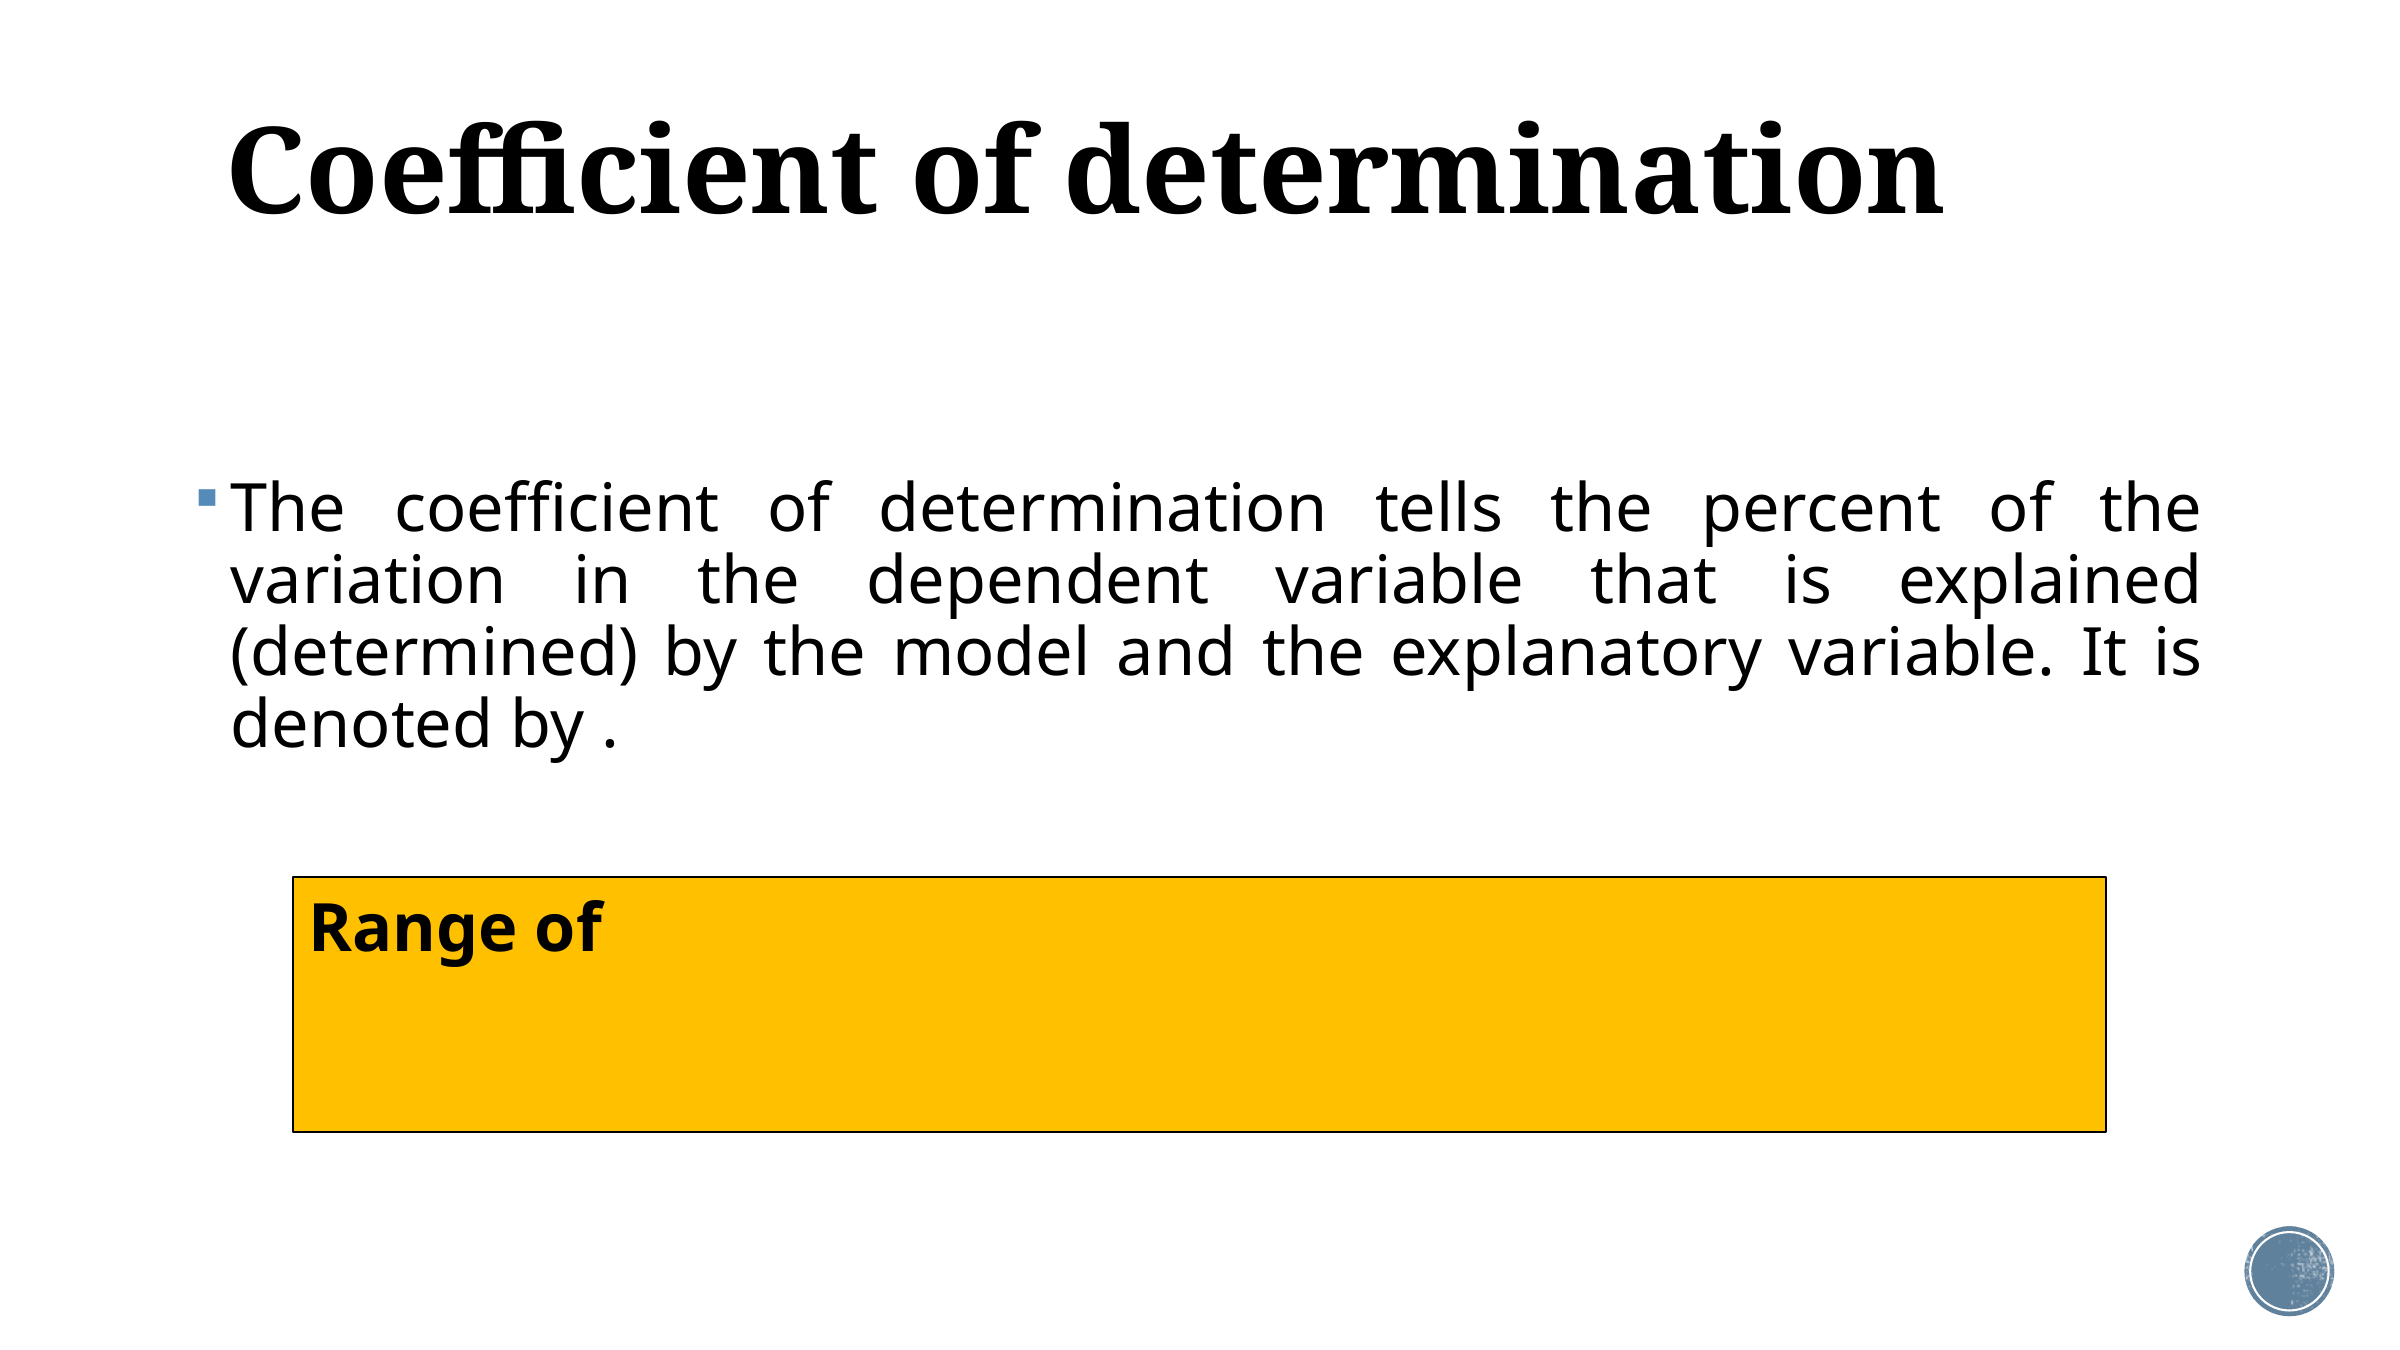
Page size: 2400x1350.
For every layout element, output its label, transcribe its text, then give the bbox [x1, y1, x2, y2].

title Coefficient of determination [210, 16, 2191, 333]
